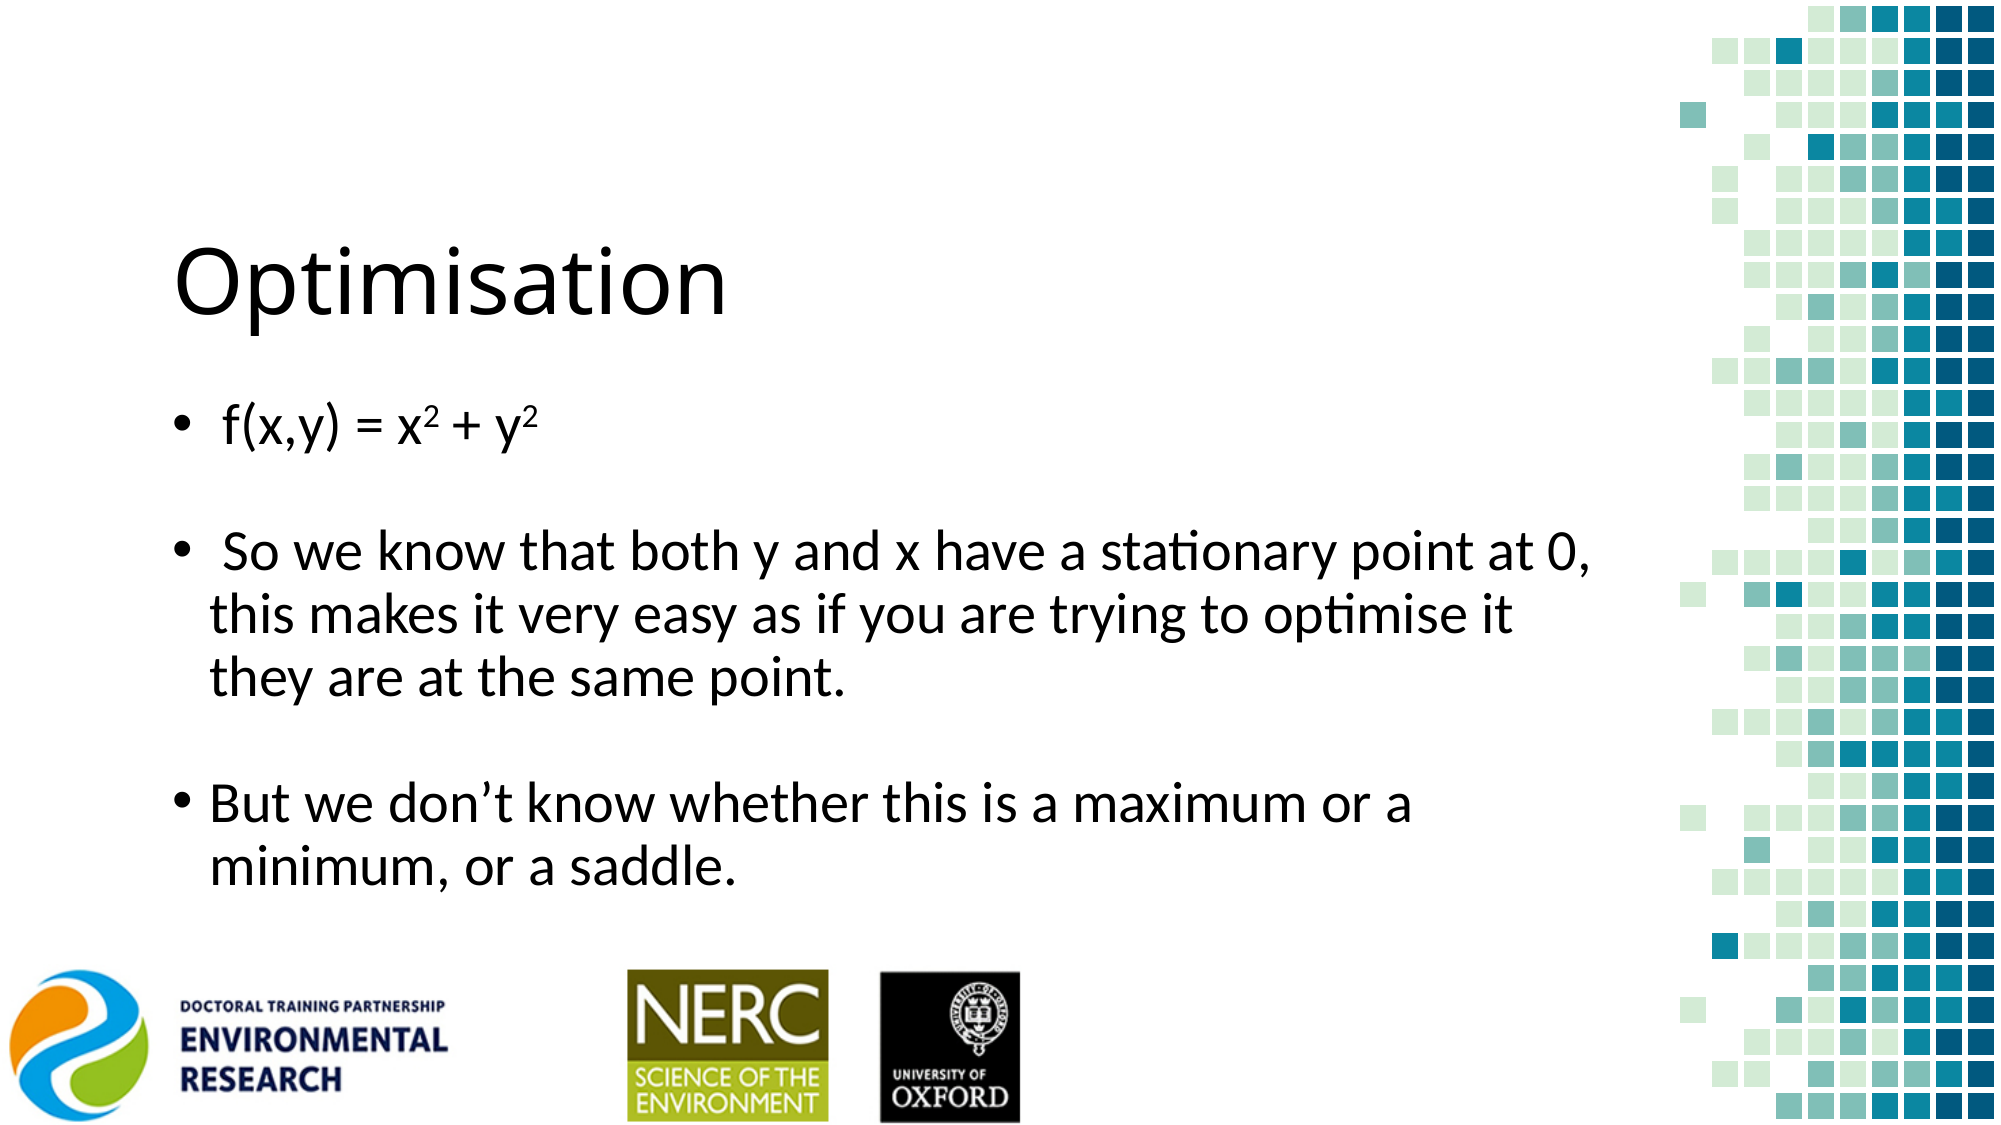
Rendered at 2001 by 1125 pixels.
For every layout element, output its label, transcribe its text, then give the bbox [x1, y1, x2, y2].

list f(x,y) = x2 + y2 So we know that both y and x have a stationary point at 0, this makes it very easy as if you are trying to optimise it they are at the same point. But we don’t know whether this is a maximum or a minimum, or a saddle. [157, 379, 1636, 964]
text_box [0, 964, 1676, 1125]
title Optimisation [157, 161, 1636, 350]
